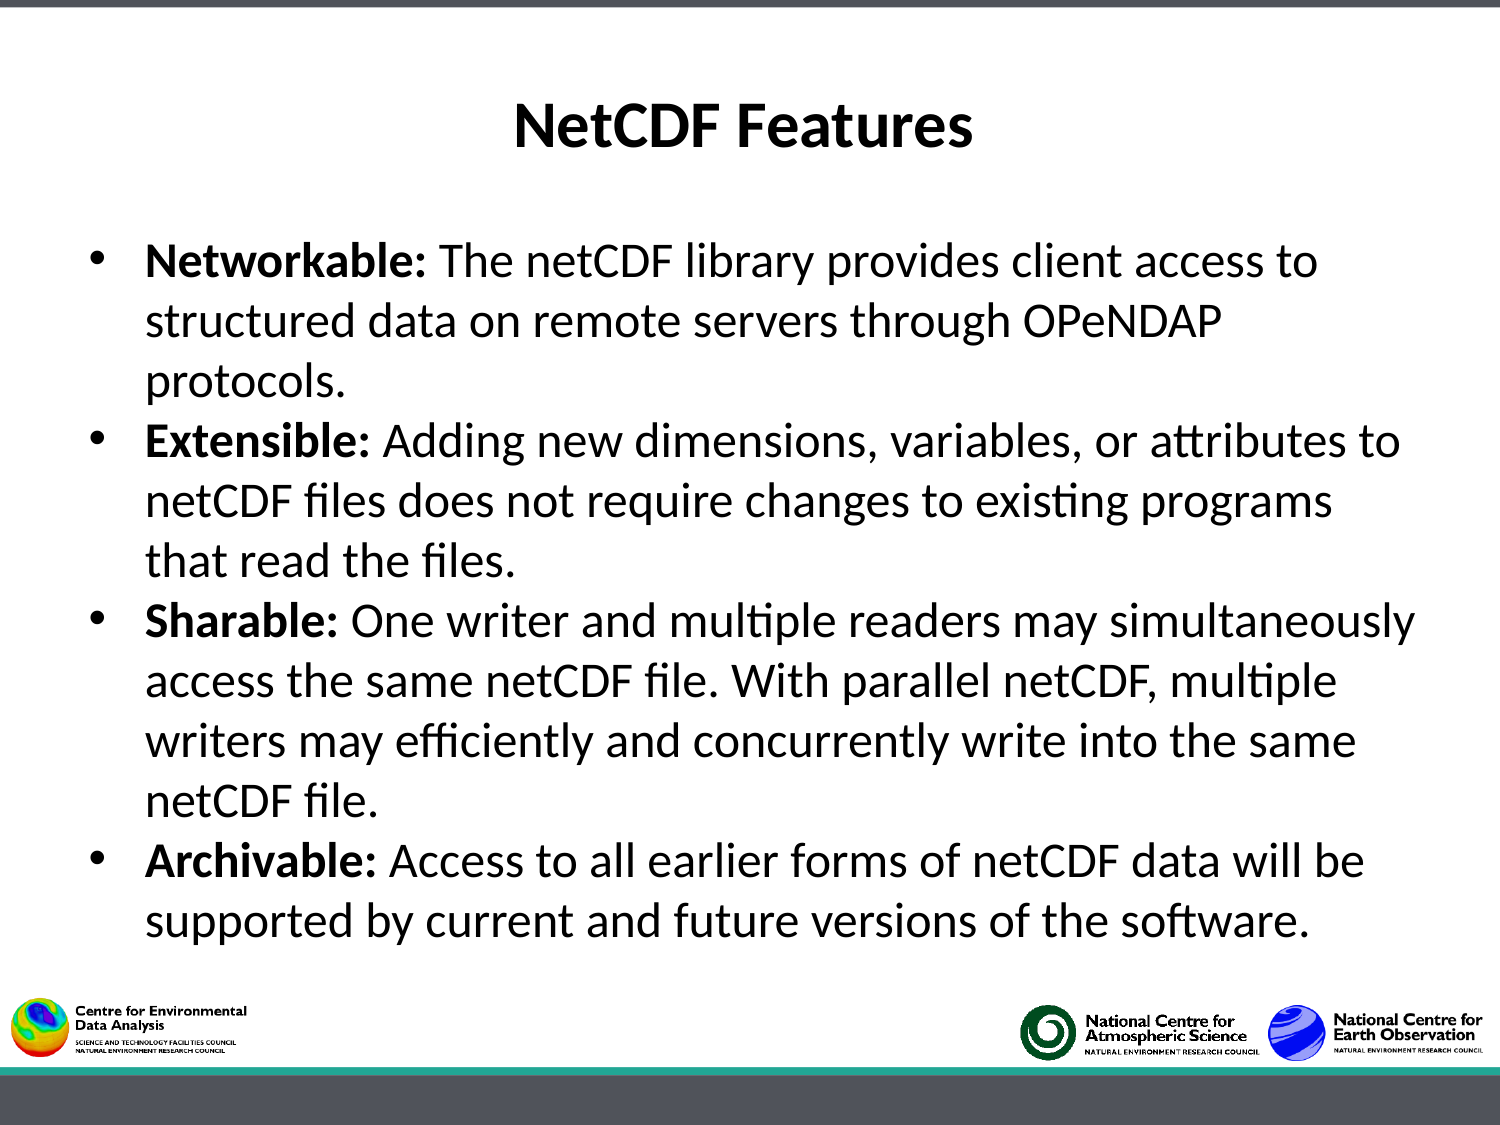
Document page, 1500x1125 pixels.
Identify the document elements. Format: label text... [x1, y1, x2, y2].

picture [0, 0, 1500, 1125]
title NetCDF Features [68, 32, 1419, 220]
text_box Networkable: The netCDF library provides client access to structured data on remote servers through OPeNDAP protocols. Extensible: Adding new dimensions, variables, or attributes to netCDF files does not require changes to existing programs that read the files. Sharable: One writer and multiple readers may simultaneously access the same netCDF file. With parallel netCDF, multiple writers may efficiently and concurrently write into the same netCDF file. Archivable: Access to all earlier forms of netCDF data will be supported by current and future versions of the software. [73, 219, 1432, 1015]
